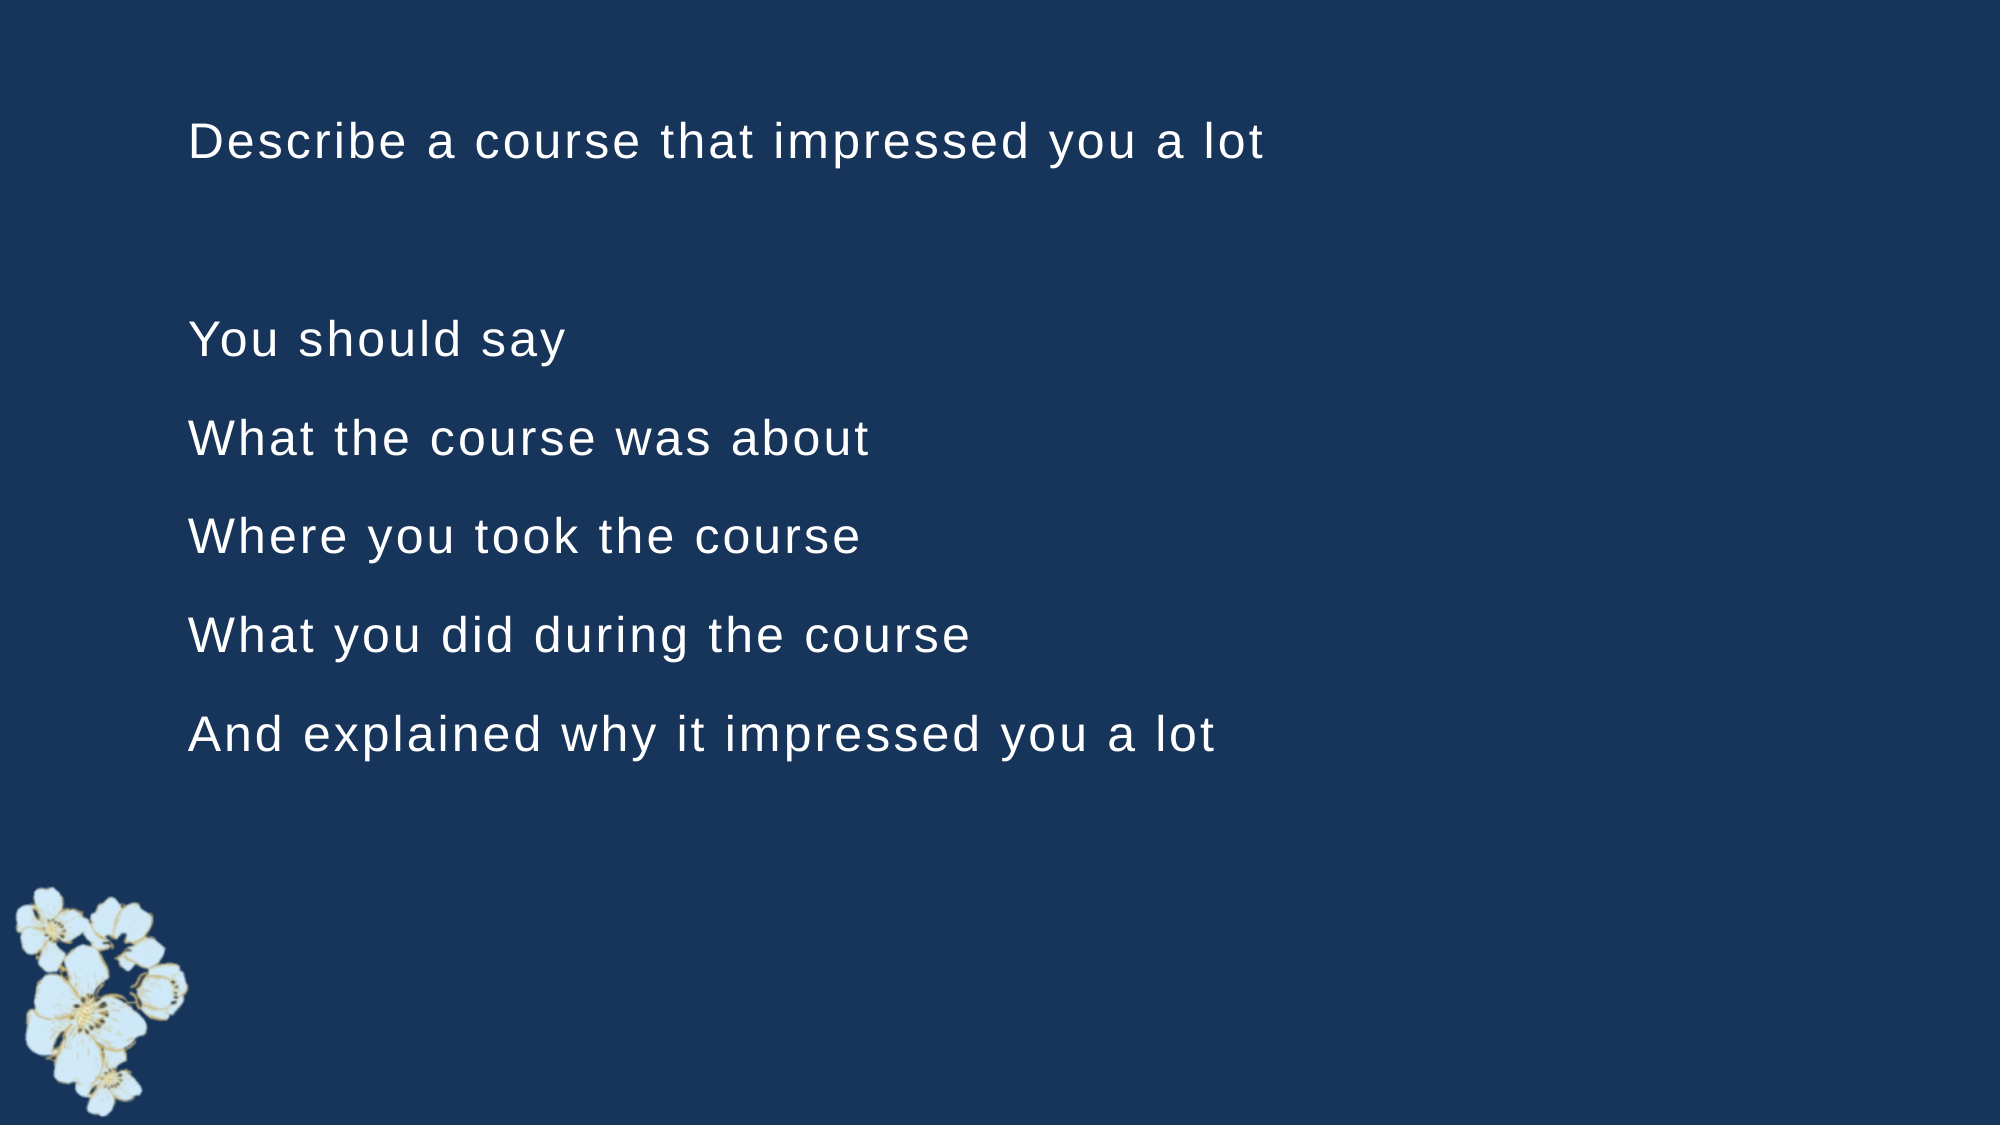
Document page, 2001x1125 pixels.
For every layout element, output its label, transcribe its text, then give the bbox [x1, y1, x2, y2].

list Describe a course that impressed you a lot You should say What the course was about Where you took the course What you did during the course And explained why it impressed you a lot [173, 83, 1934, 1125]
picture [15, 885, 173, 1118]
